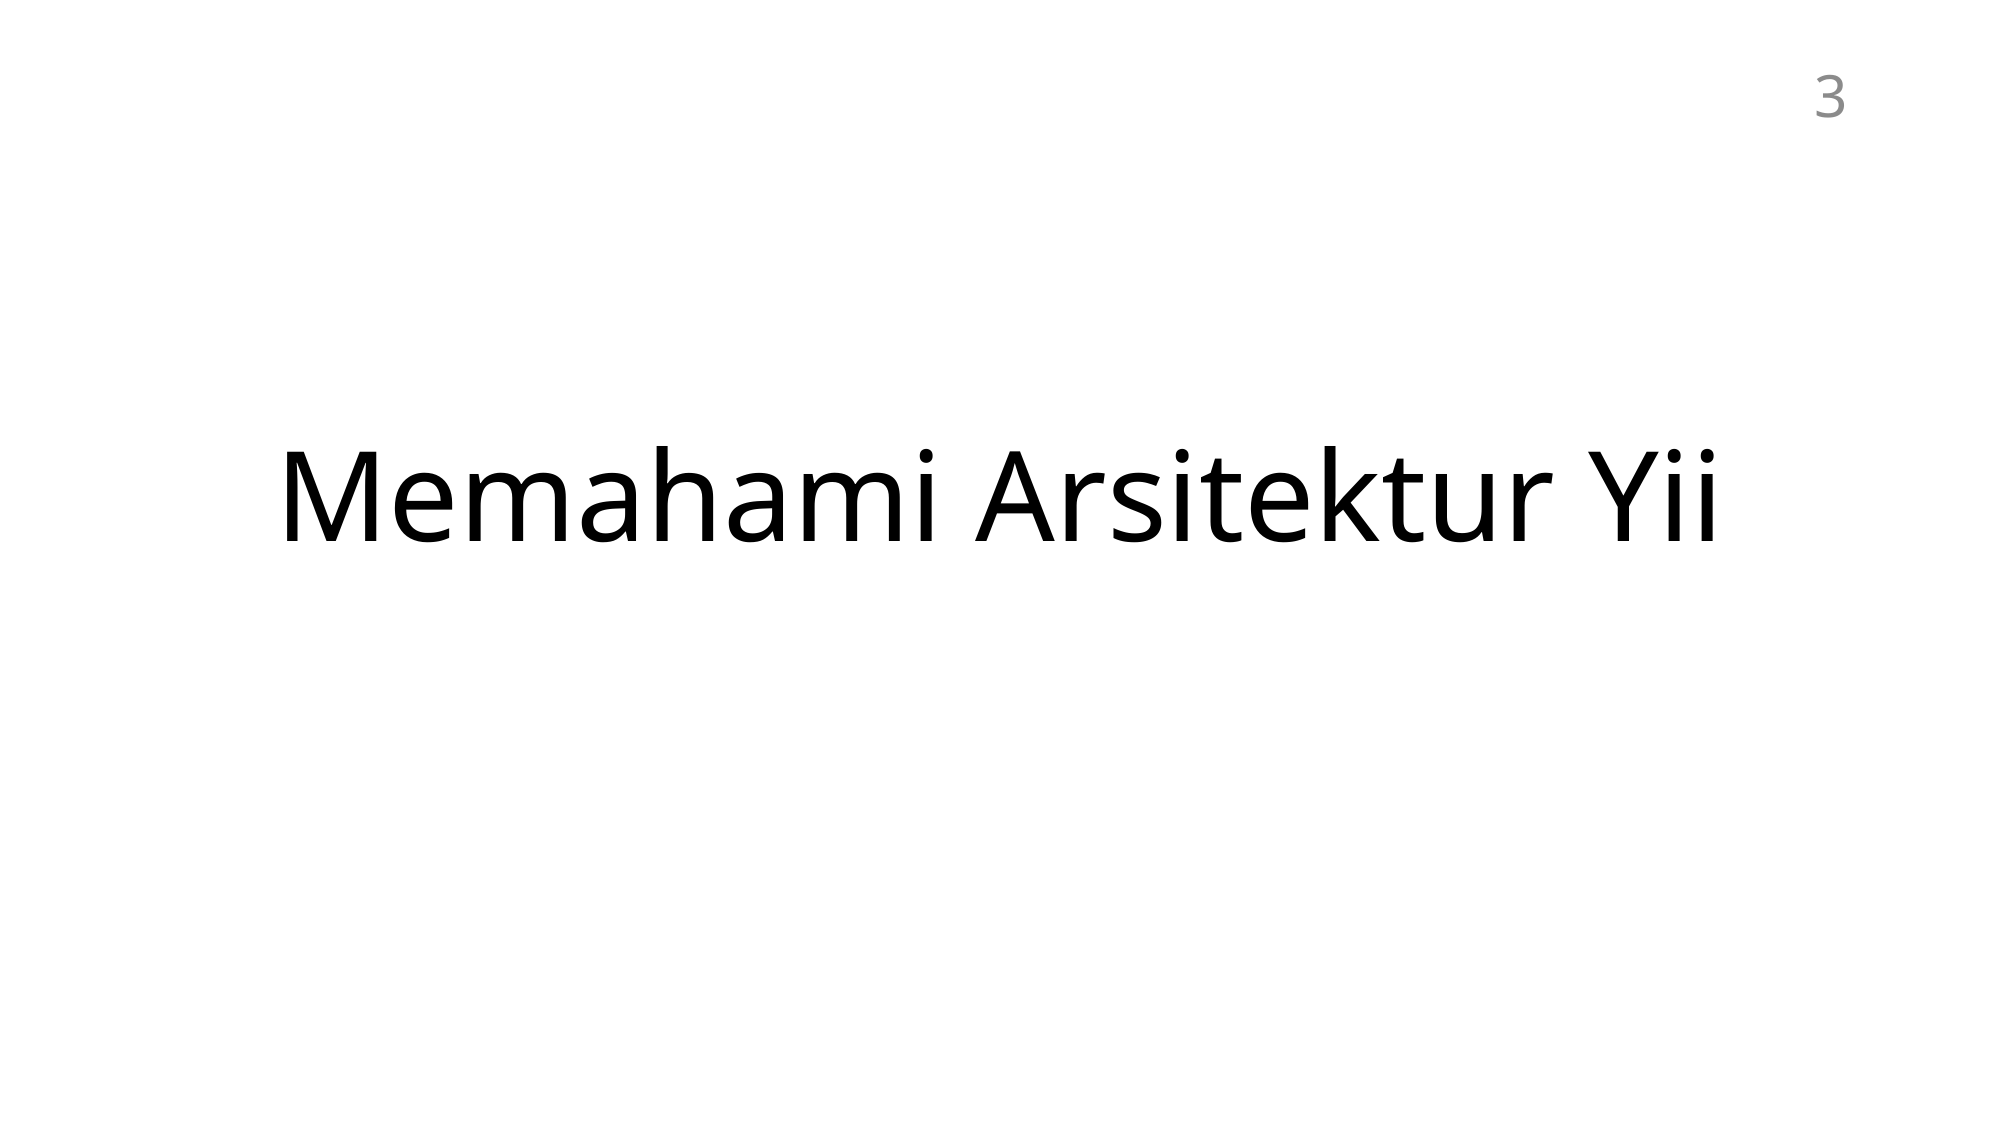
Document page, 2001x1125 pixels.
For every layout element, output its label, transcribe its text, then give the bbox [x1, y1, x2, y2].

slide_number 3 [1699, 59, 1863, 138]
title Memahami Arsitektur Yii [249, 184, 1750, 576]
